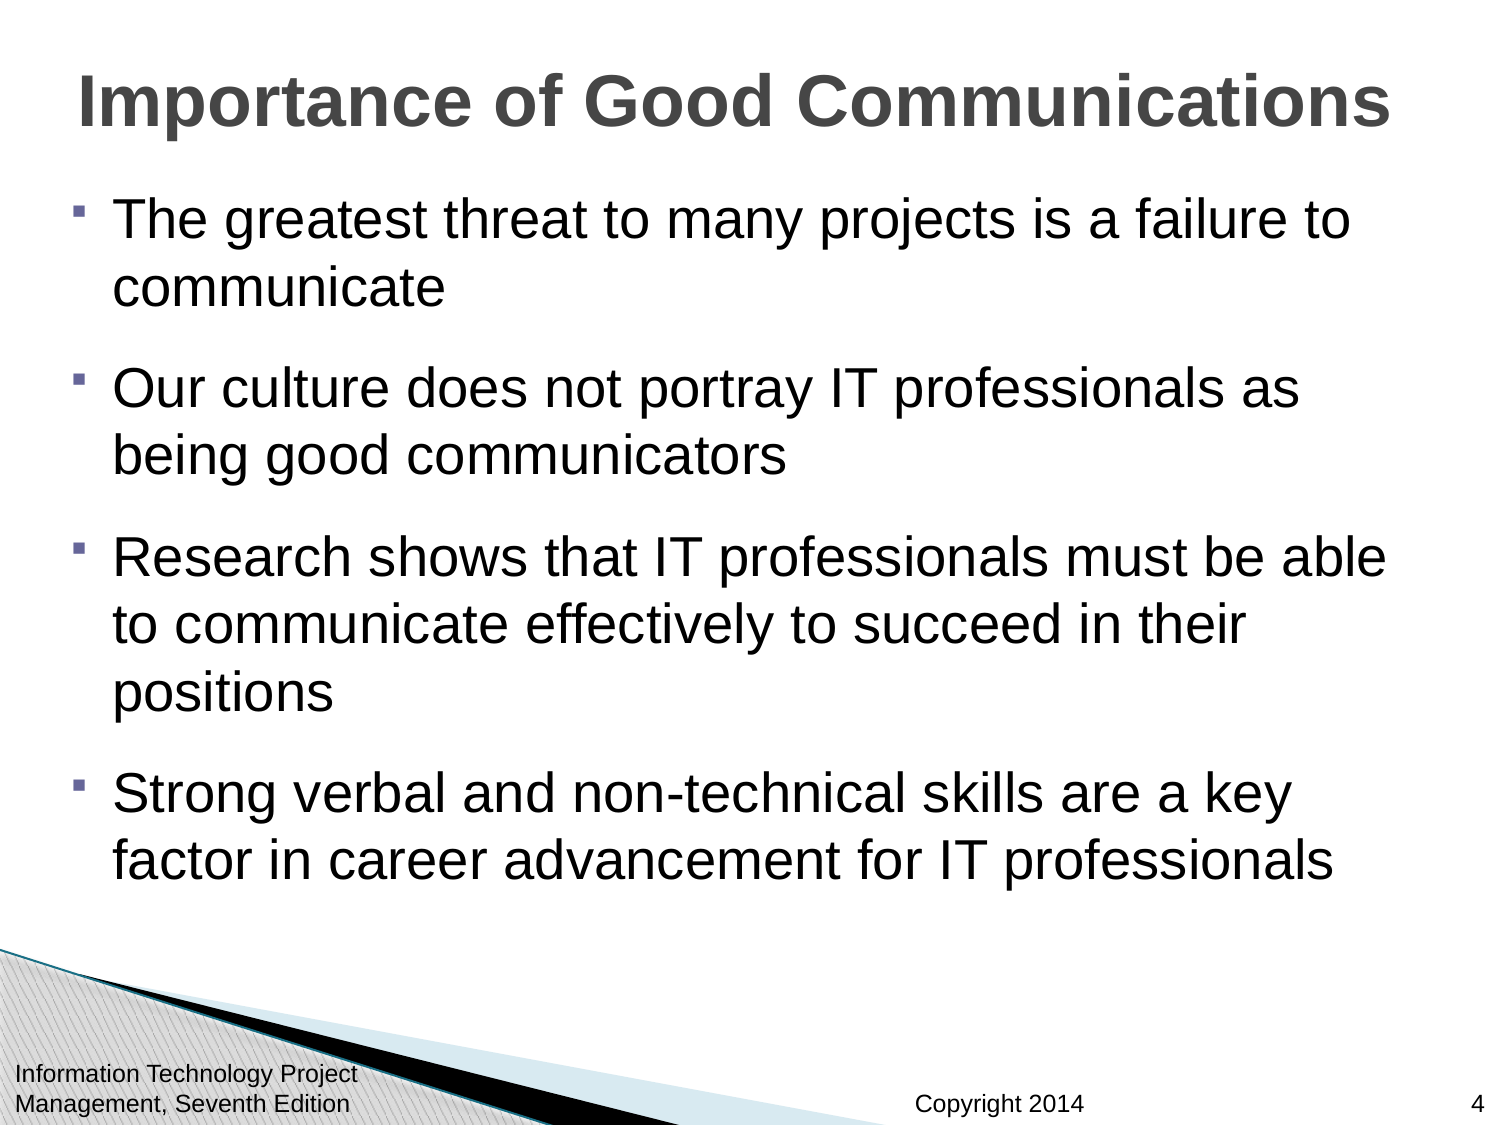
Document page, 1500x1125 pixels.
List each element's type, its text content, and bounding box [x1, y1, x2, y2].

list The greatest threat to many projects is a failure to communicate Our culture does not portray IT professionals as being good communicators Research shows that IT professionals must be able to communicate effectively to succeed in their positions Strong verbal and non-technical skills are a key factor in career advancement for IT professionals [37, 174, 1426, 926]
footer Information Technology Project Management, Seventh Edition [0, 1065, 425, 1125]
slide_number 4 [1408, 1065, 1500, 1125]
title Importance of Good Communications [62, 45, 1475, 150]
